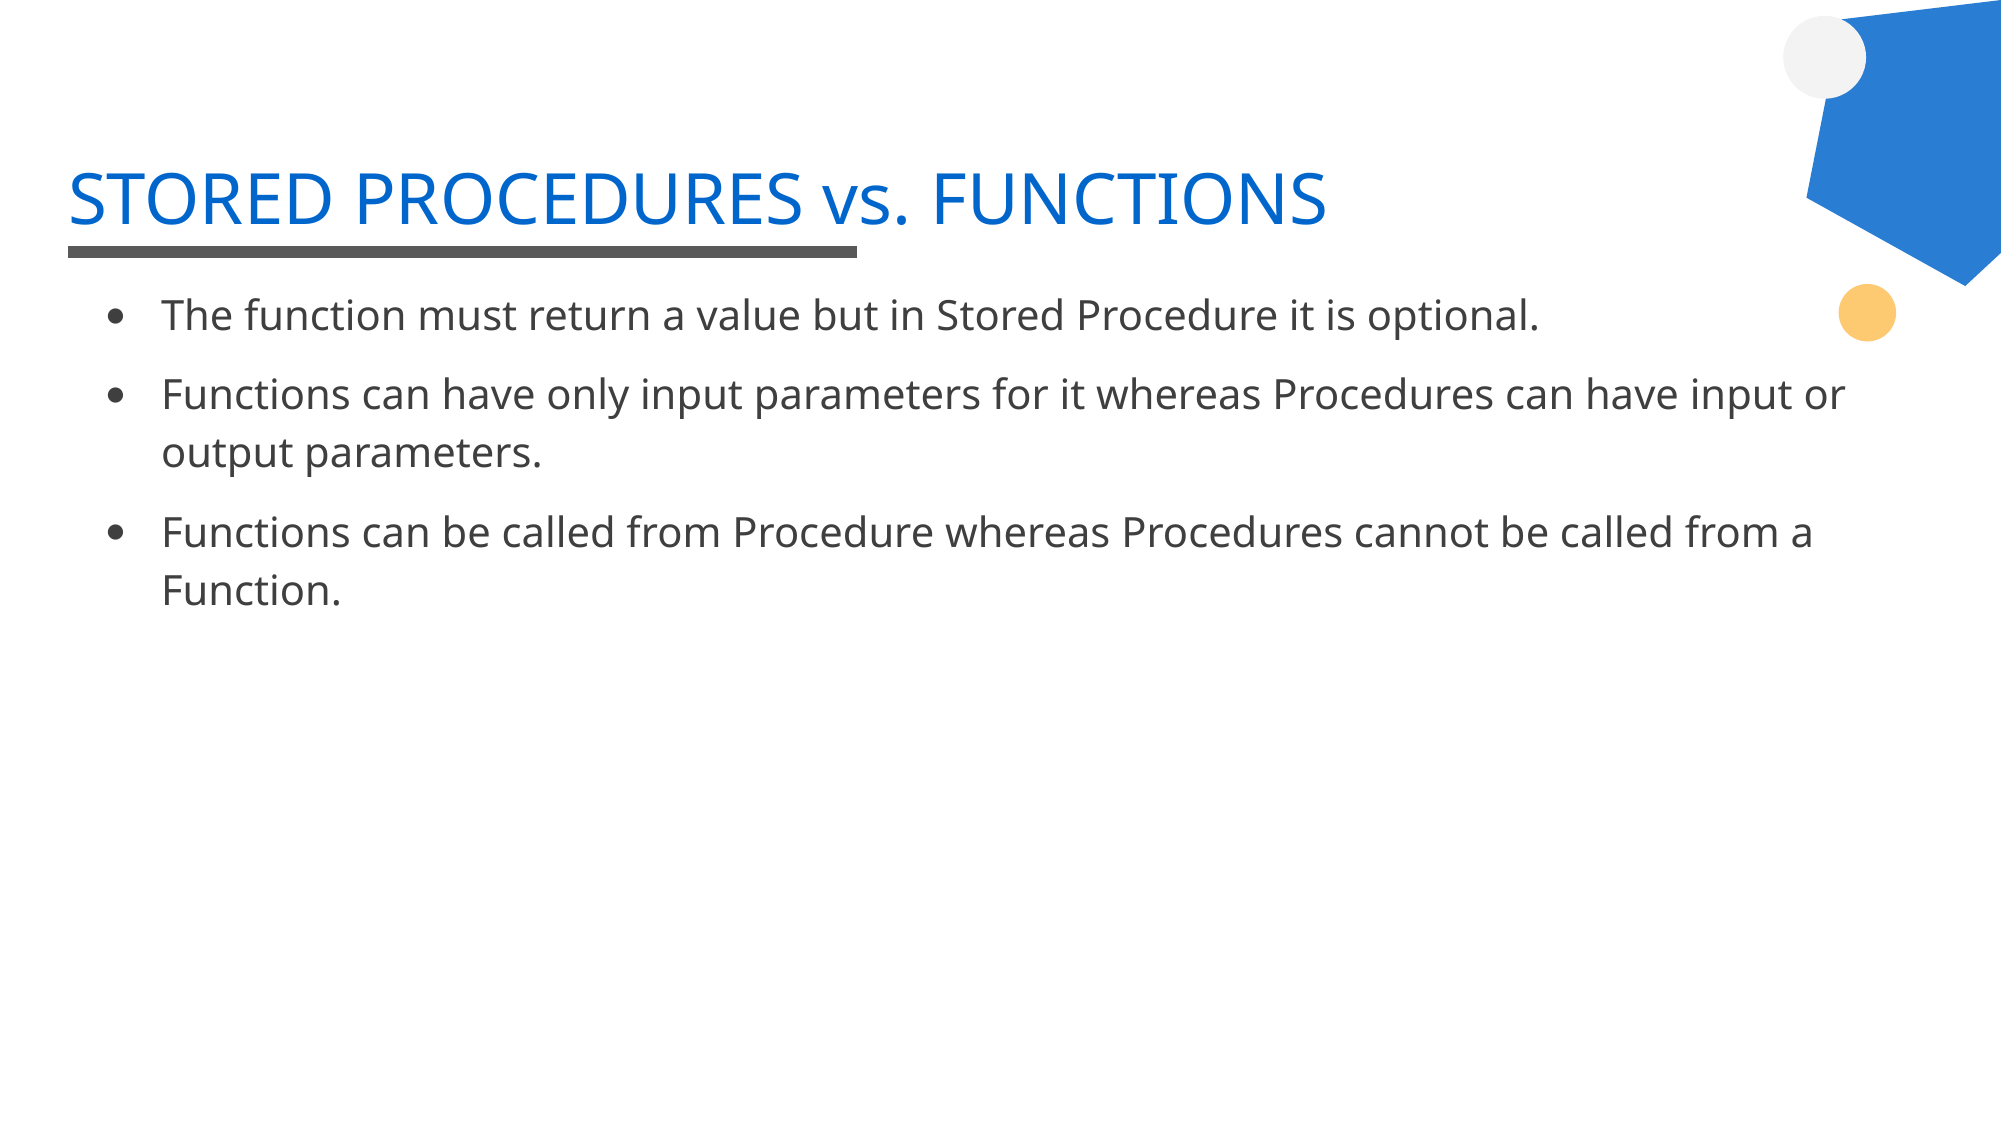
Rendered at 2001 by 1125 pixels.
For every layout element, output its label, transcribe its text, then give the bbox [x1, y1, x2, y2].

list The function must return a value but in Stored Procedure it is optional. Functions can have only input parameters for it whereas Procedures can have input or output parameters. Functions can be called from Procedure whereas Procedures cannot be called from a Function. [68, 271, 1932, 975]
title STORED PROCEDURES vs. FUNCTIONS [68, 151, 1932, 271]
